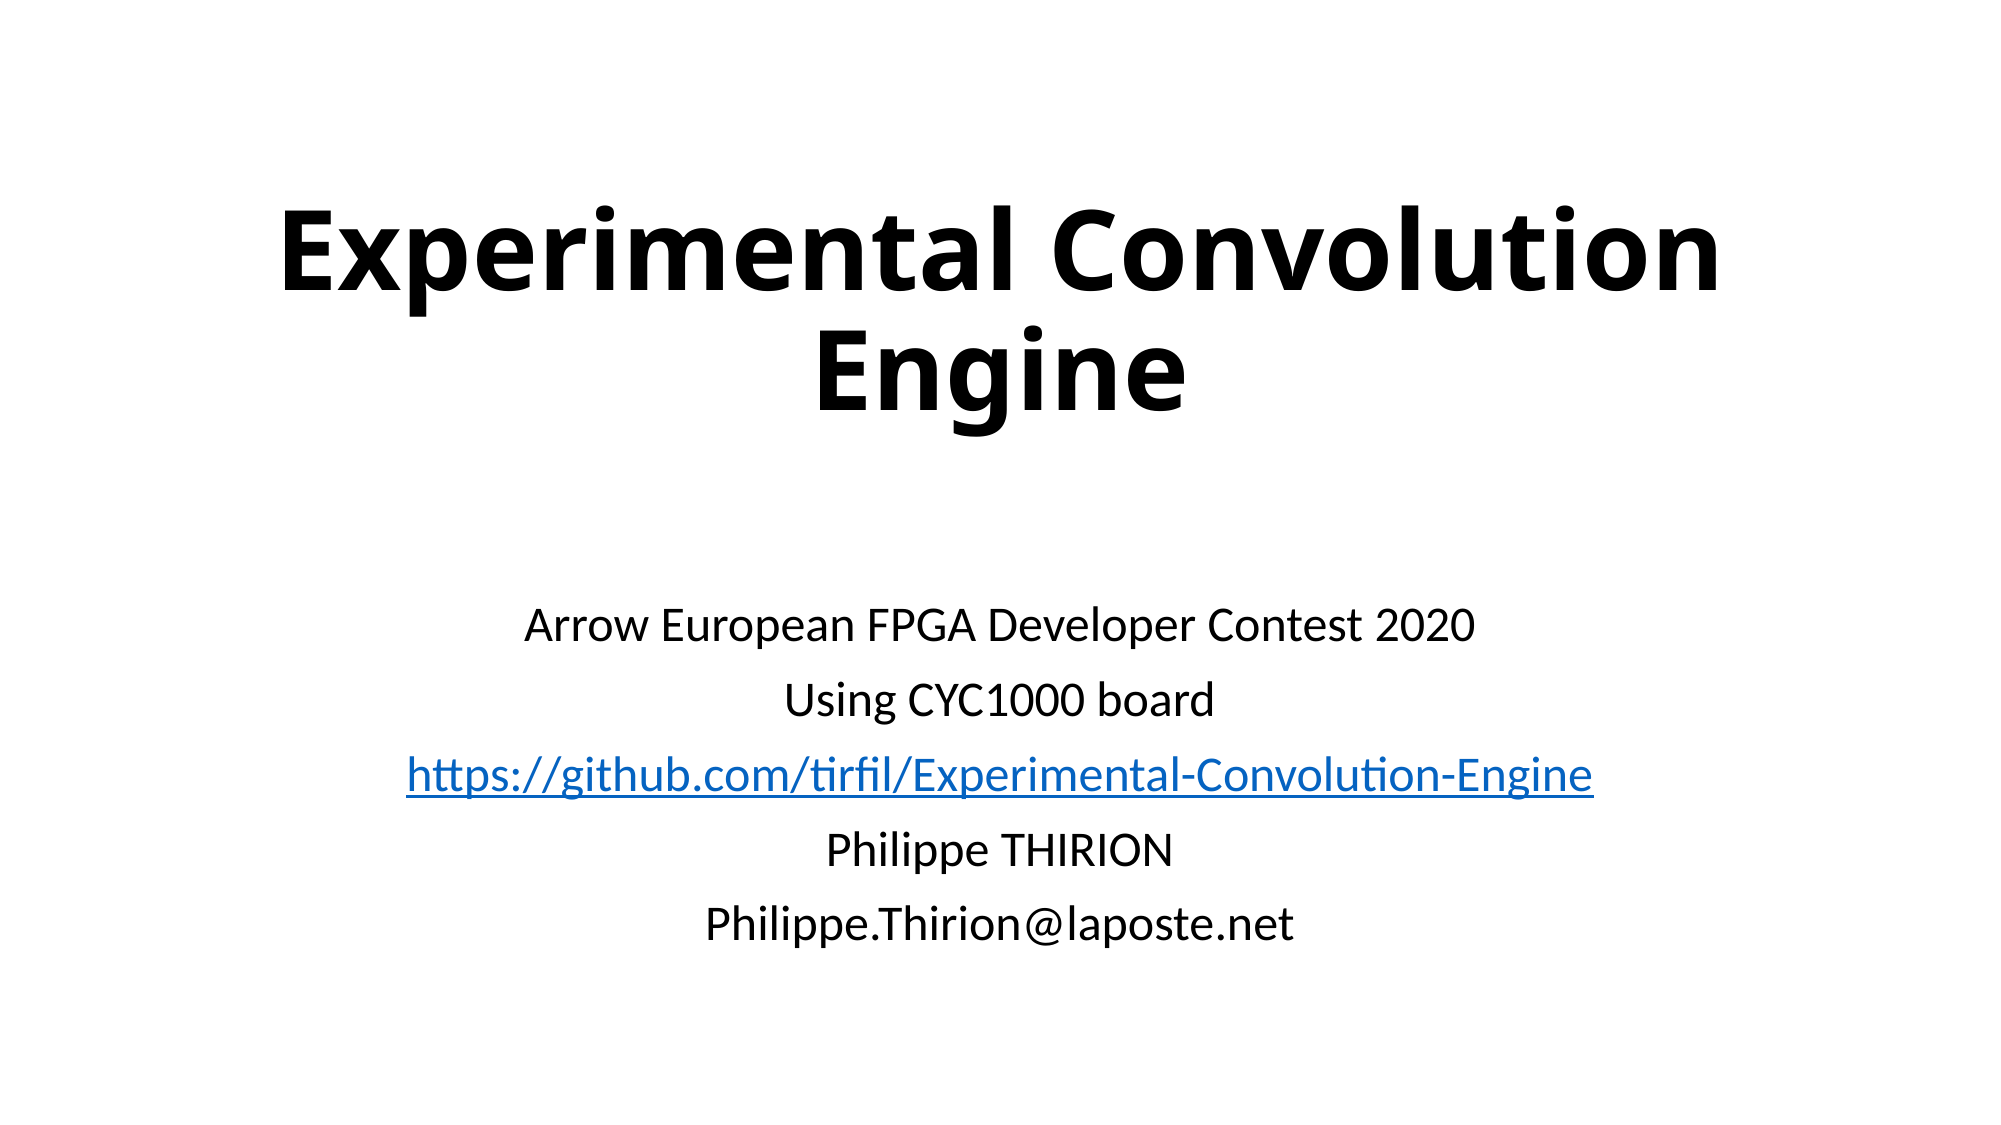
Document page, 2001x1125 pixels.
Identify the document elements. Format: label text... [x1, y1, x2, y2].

subtitle Arrow European FPGA Developer Contest 2020 Using CYC1000 board https://github.com/tirfil/Experimental-Convolution-Engine Philippe THIRION Philippe.Thirion@laposte.net [249, 590, 1750, 998]
title Experimental Convolution Engine [249, 184, 1750, 576]
